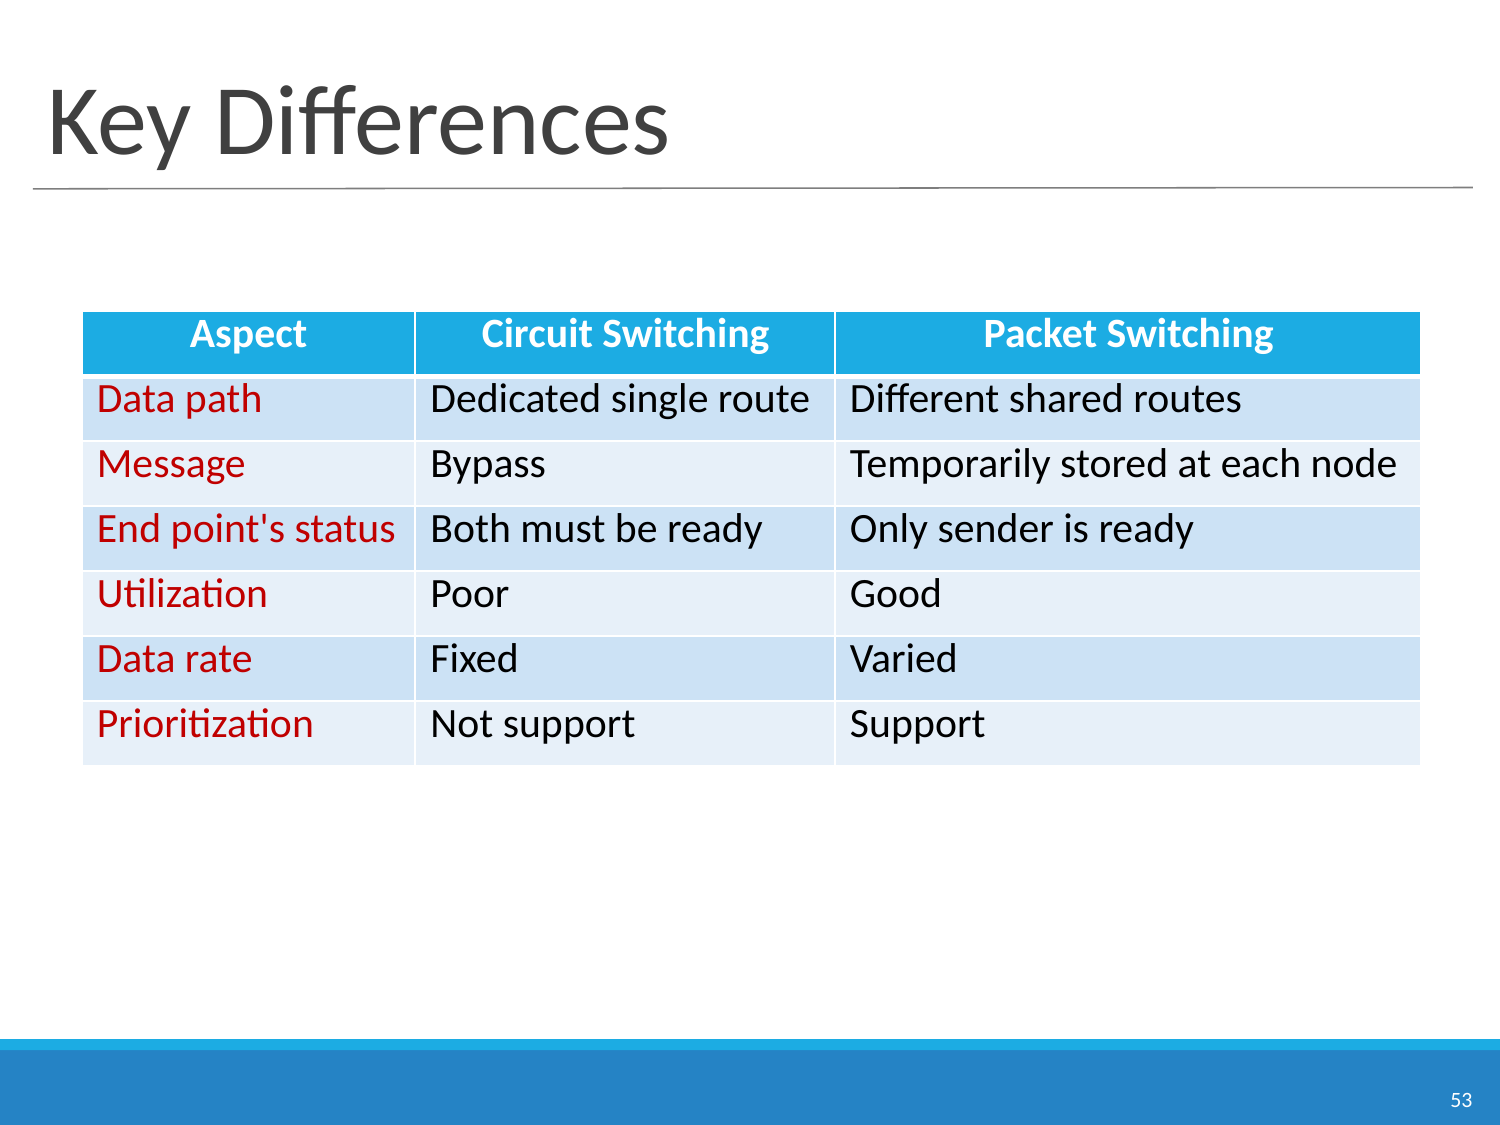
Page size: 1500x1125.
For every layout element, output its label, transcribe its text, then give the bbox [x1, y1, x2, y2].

table_cell Varied [836, 637, 1420, 700]
table_cell Support [836, 702, 1420, 765]
table_cell Both must be ready [416, 507, 834, 570]
title Key Differences [45, 52, 888, 243]
table_cell Different shared routes [836, 379, 1420, 440]
table_cell Poor [416, 572, 834, 635]
table_cell Data rate [83, 637, 414, 700]
table_header Circuit Switching [416, 312, 834, 374]
table_cell Good [836, 572, 1420, 635]
table_cell Message [83, 442, 414, 505]
table_cell End point's status [83, 507, 414, 570]
table_cell Prioritization [83, 702, 414, 765]
table_cell Bypass [416, 442, 834, 505]
table_cell Dedicated single route [416, 379, 834, 440]
table_header Aspect [83, 312, 414, 374]
table_cell Only sender is ready [836, 507, 1420, 570]
table_cell Fixed [416, 637, 834, 700]
table_cell Utilization [83, 572, 414, 635]
table_cell Data path [83, 379, 414, 440]
slide_number ‹#› [1444, 1083, 1479, 1125]
table_cell Not support [416, 702, 834, 765]
table_header Packet Switching [836, 312, 1420, 374]
table_cell Temporarily stored at each node [836, 442, 1420, 505]
